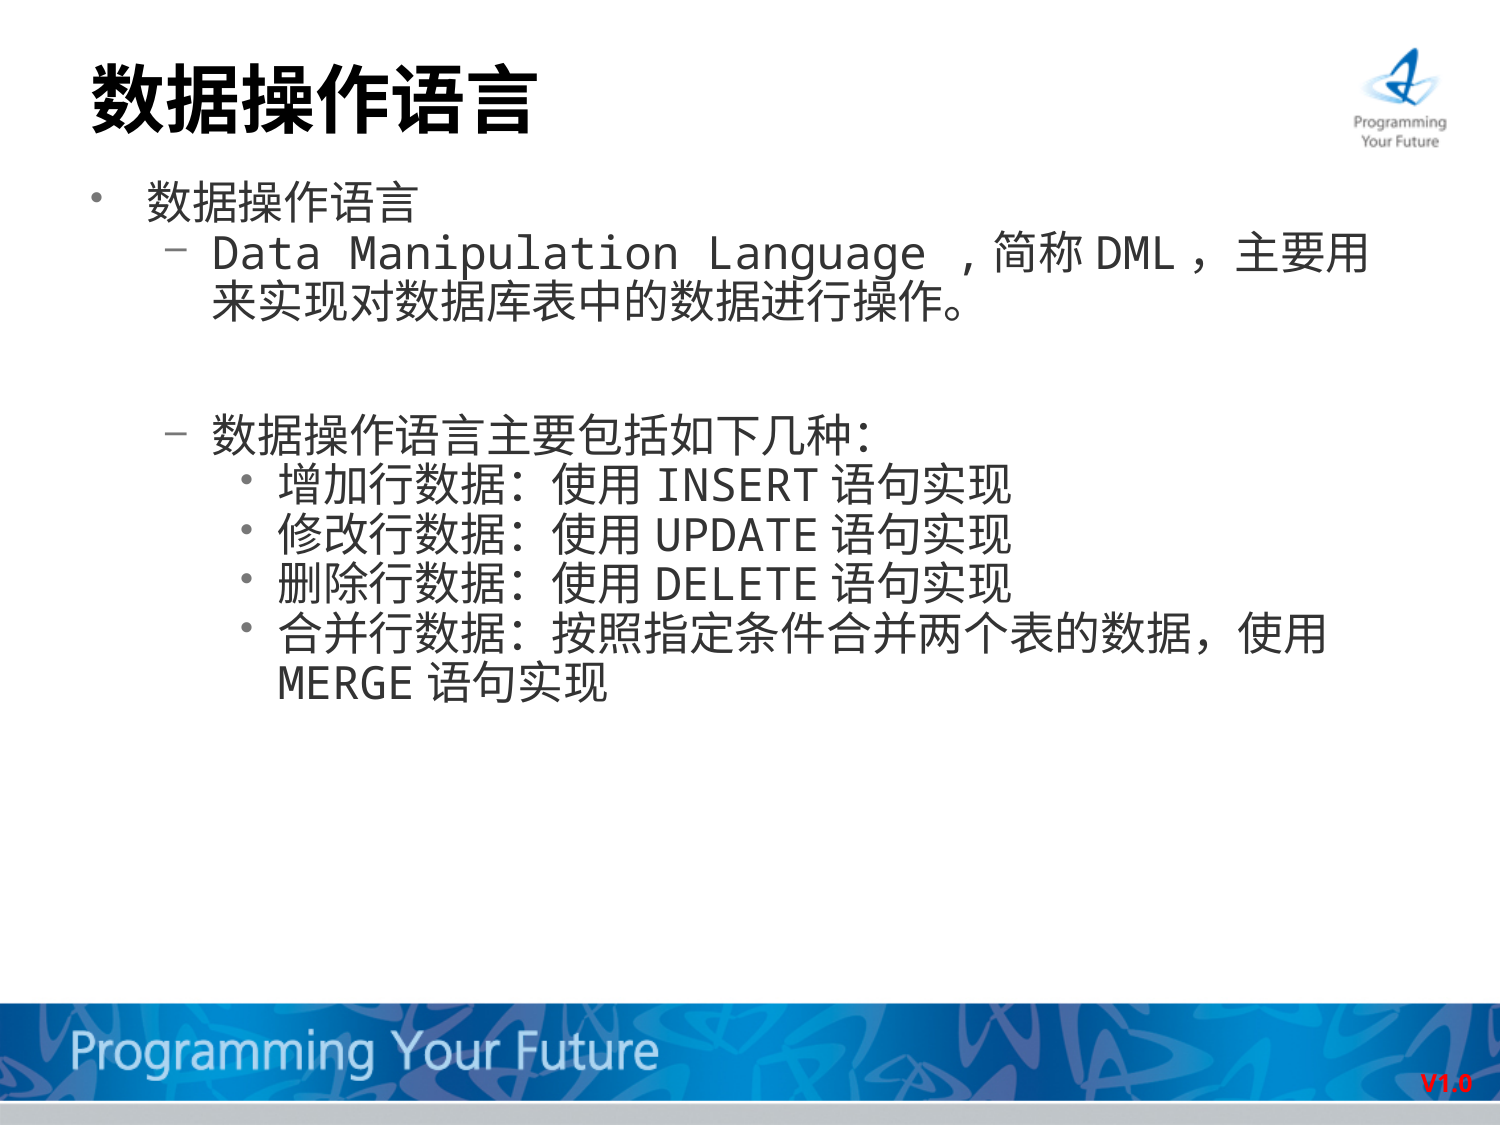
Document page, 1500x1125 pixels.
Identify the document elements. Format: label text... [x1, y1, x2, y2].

picture [0, 997, 1500, 1125]
title 数据操作语言 [74, 44, 1271, 162]
picture [1340, 42, 1461, 157]
list 数据操作语言 Data Manipulation Language ,简称DML，主要用来实现对数据库表中的数据进行操作。 数据操作语言主要包括如下几种： 增加行数据：使用INSERT语句实现 修改行数据：使用UPDATE语句实现 删除行数据：使用DELETE语句实现 合并行数据：按照指定条件合并两个表的数据，使用MERGE语句实现 [74, 172, 1412, 988]
